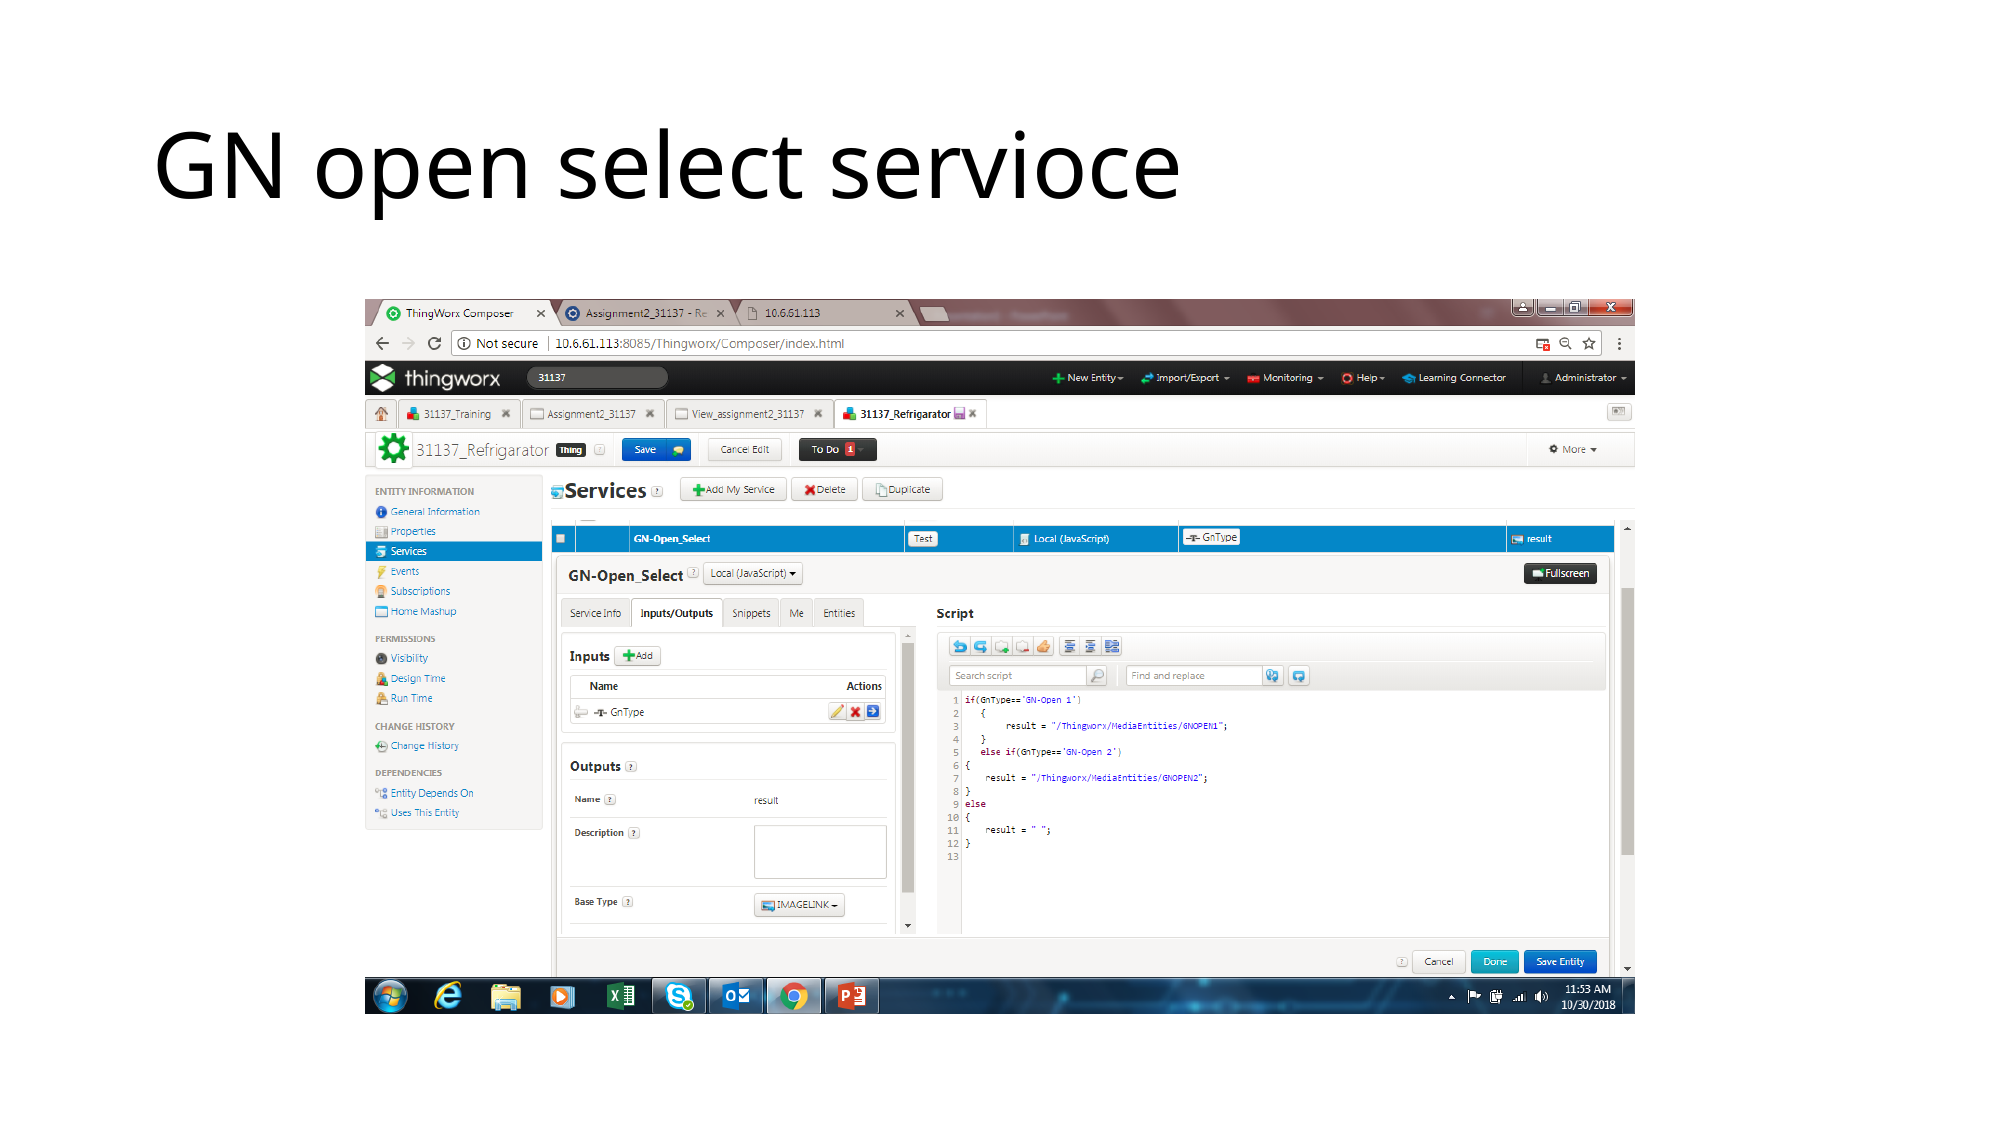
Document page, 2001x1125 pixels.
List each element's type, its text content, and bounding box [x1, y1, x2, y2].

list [365, 299, 1635, 1014]
title GN open select servioce [137, 59, 1863, 278]
